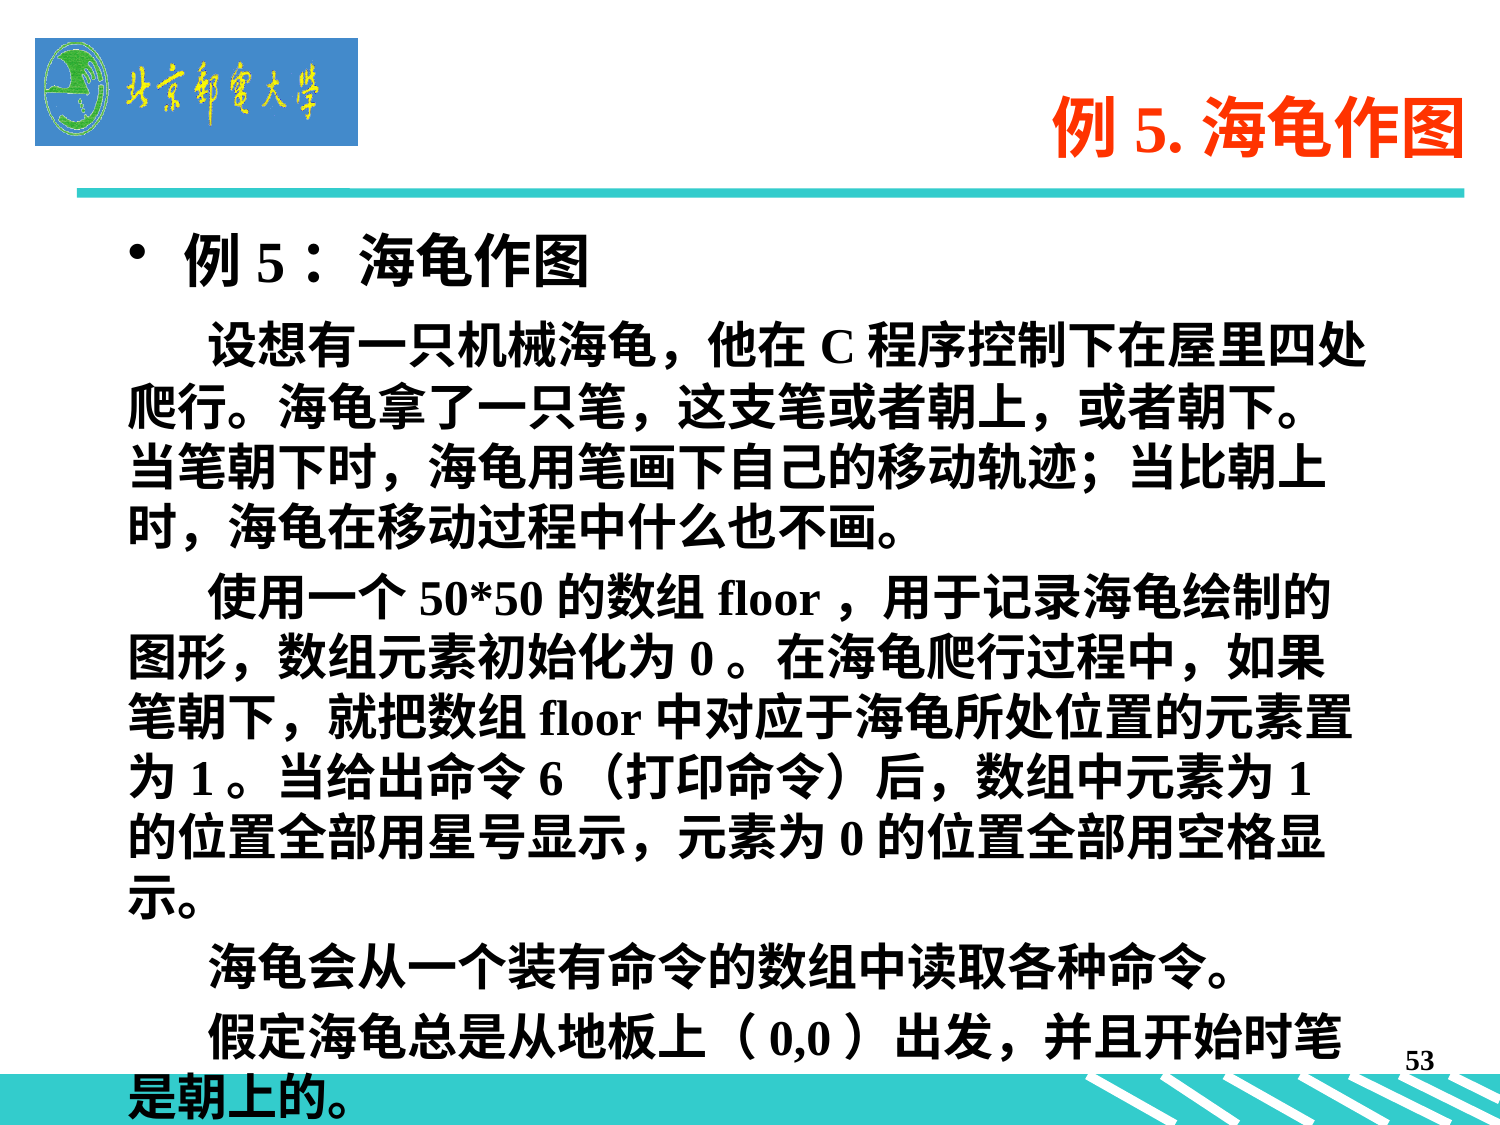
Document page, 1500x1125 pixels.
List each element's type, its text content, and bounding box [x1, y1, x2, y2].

picture [34, 37, 358, 146]
list 例5：海龟作图 设想有一只机械海龟，他在C程序控制下在屋里四处爬行。海龟拿了一只笔，这支笔或者朝上，或者朝下。当笔朝下时，海龟用笔画下自己的移动轨迹；当比朝上时，海龟在移动过程中什么也不画。 使用一个50*50的数组floor，用于记录海龟绘制的图形，数组元素初始化为0。在海龟爬行过程中，如果笔朝下，就把数组floor中对应于海龟所处位置的元素置为1。当给出命令6（打印命令）后，数组中元素为1的位置全部用星号显示，元素为0的位置全部用空格显示。 海龟会从一个装有命令的数组中读取各种命令。 假定海龟总是从地板上（0,0）出发，并且开始时笔是朝上的。 [112, 216, 1388, 973]
slide_number 53 [1137, 1037, 1450, 1113]
title 例5.海龟作图 [207, 66, 1483, 185]
